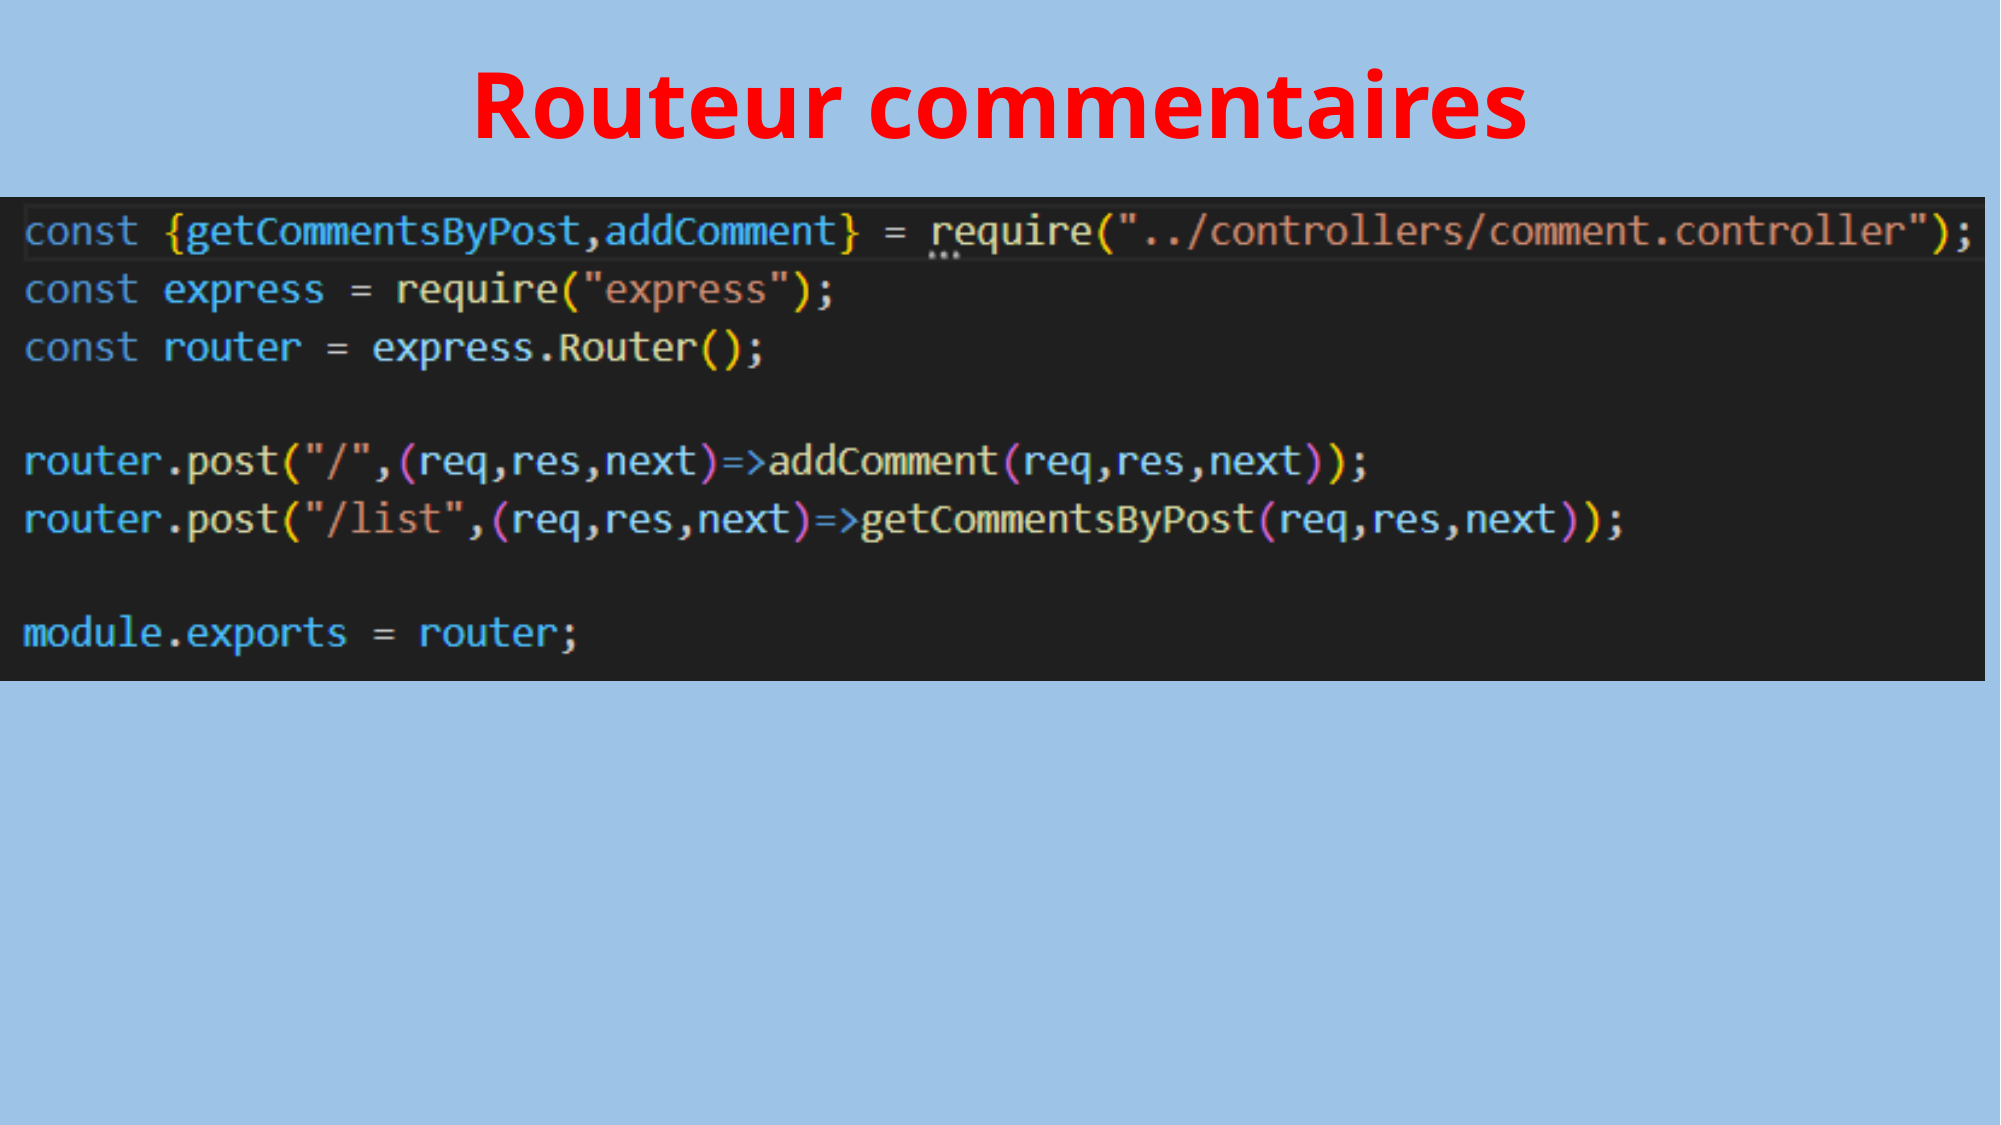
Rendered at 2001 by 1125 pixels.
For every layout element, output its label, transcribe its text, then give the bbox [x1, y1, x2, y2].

picture [0, 197, 1985, 681]
title Routeur commentaires [137, 0, 1863, 197]
